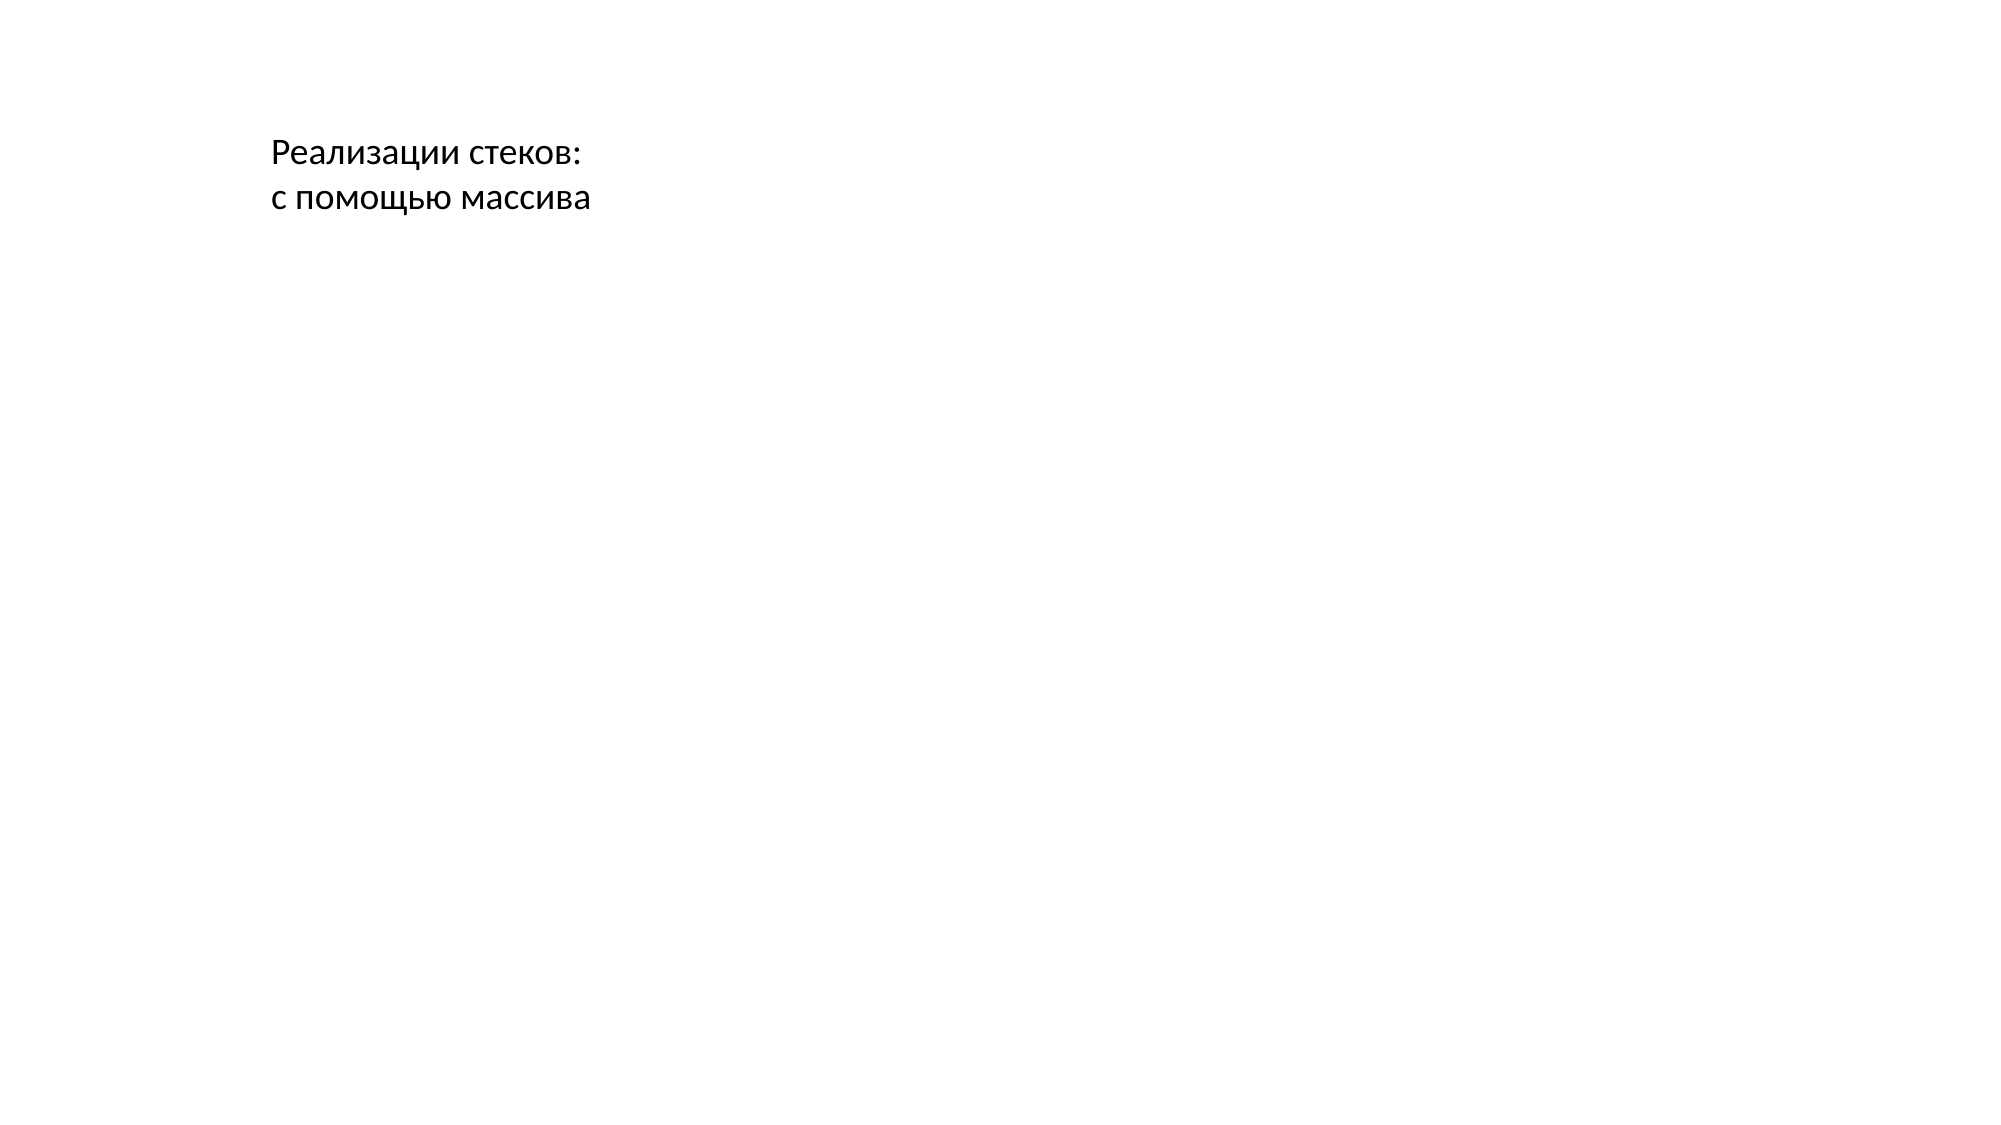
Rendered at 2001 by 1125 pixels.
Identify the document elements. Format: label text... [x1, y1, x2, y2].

text_box Реализации стеков: с помощью массива [256, 119, 607, 225]
